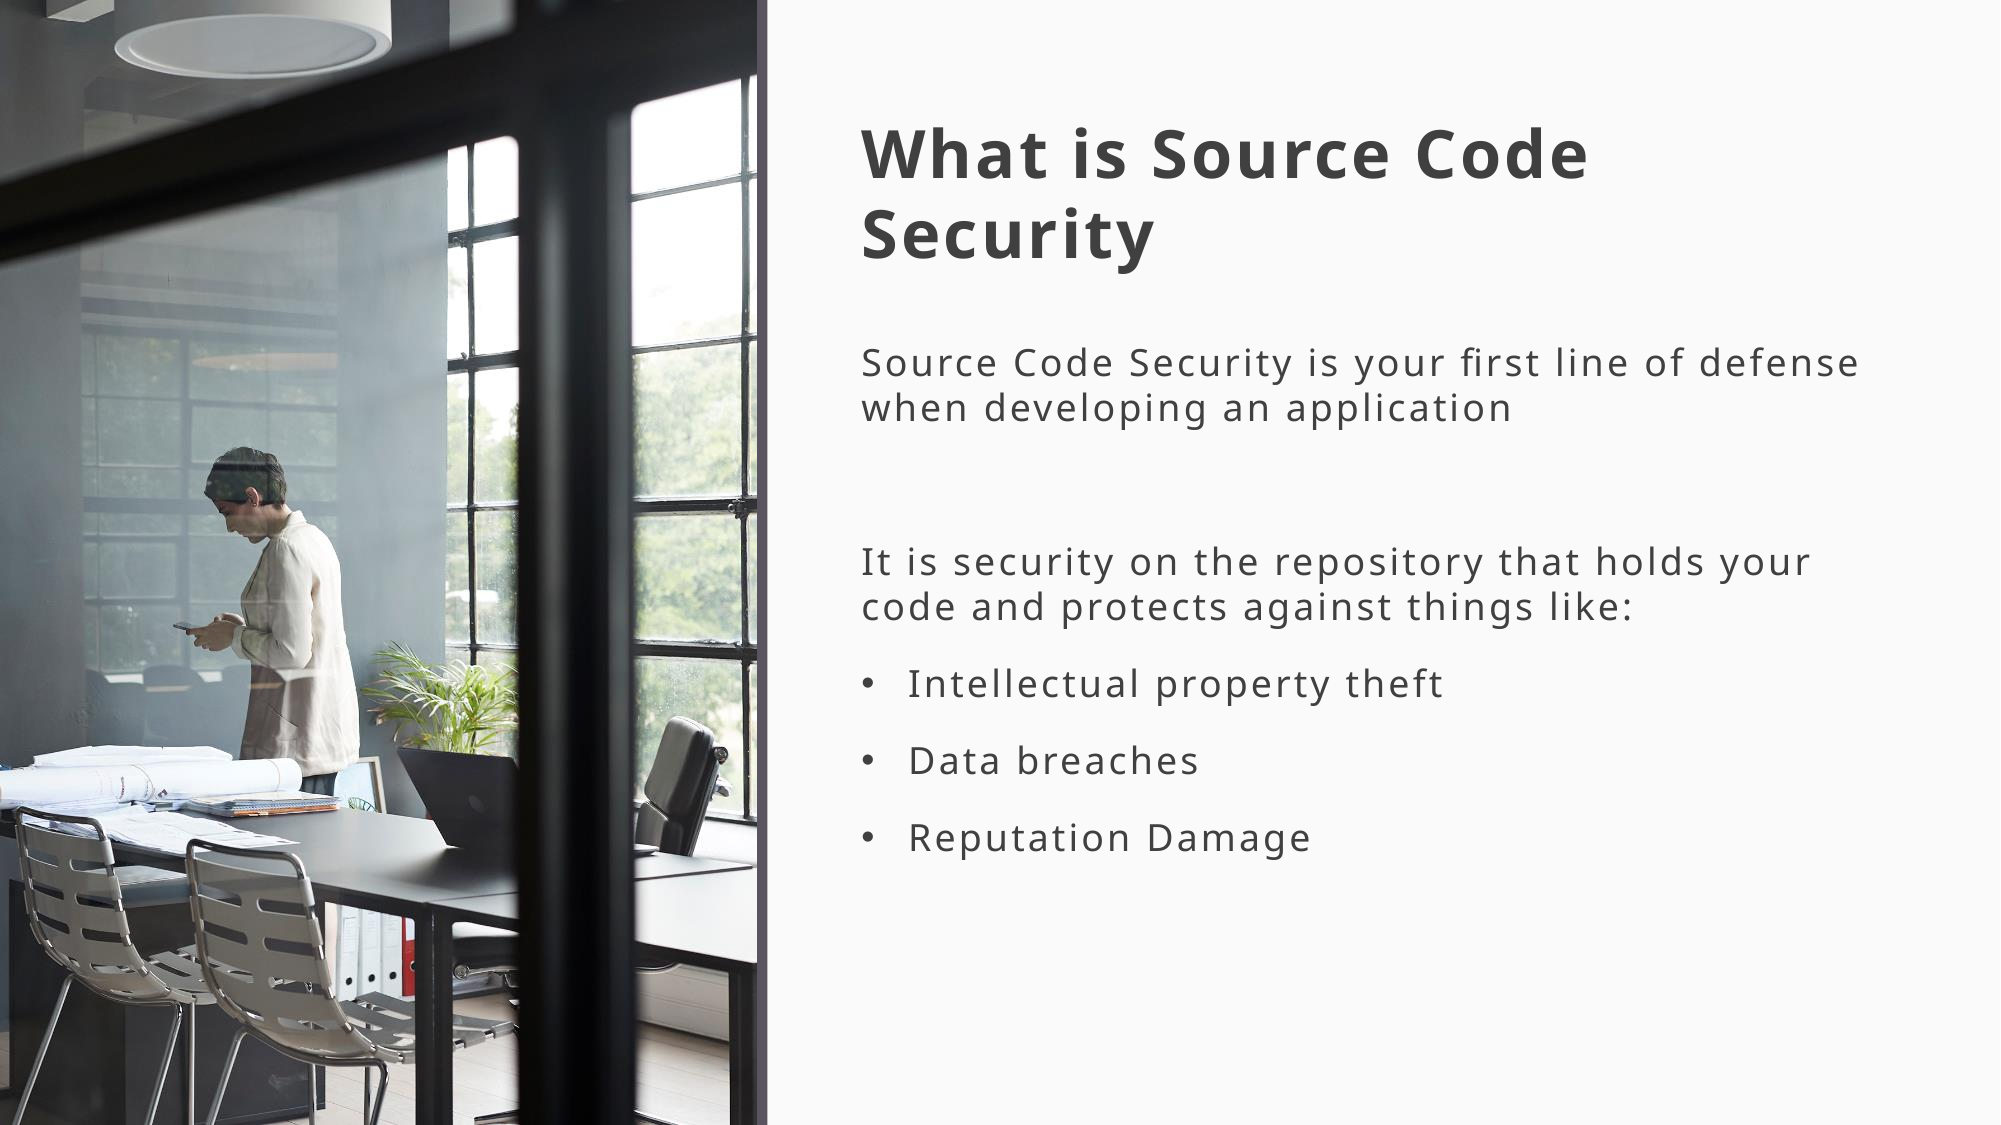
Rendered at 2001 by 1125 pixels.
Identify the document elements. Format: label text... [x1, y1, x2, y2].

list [0, 0, 757, 1125]
list Source Code Security is your first line of defense when developing an application It is security on the repository that holds your code and protects against things like: Intellectual property theft Data breaches Reputation Damage [843, 321, 1895, 1005]
title What is Source Code Security [843, 27, 1895, 287]
